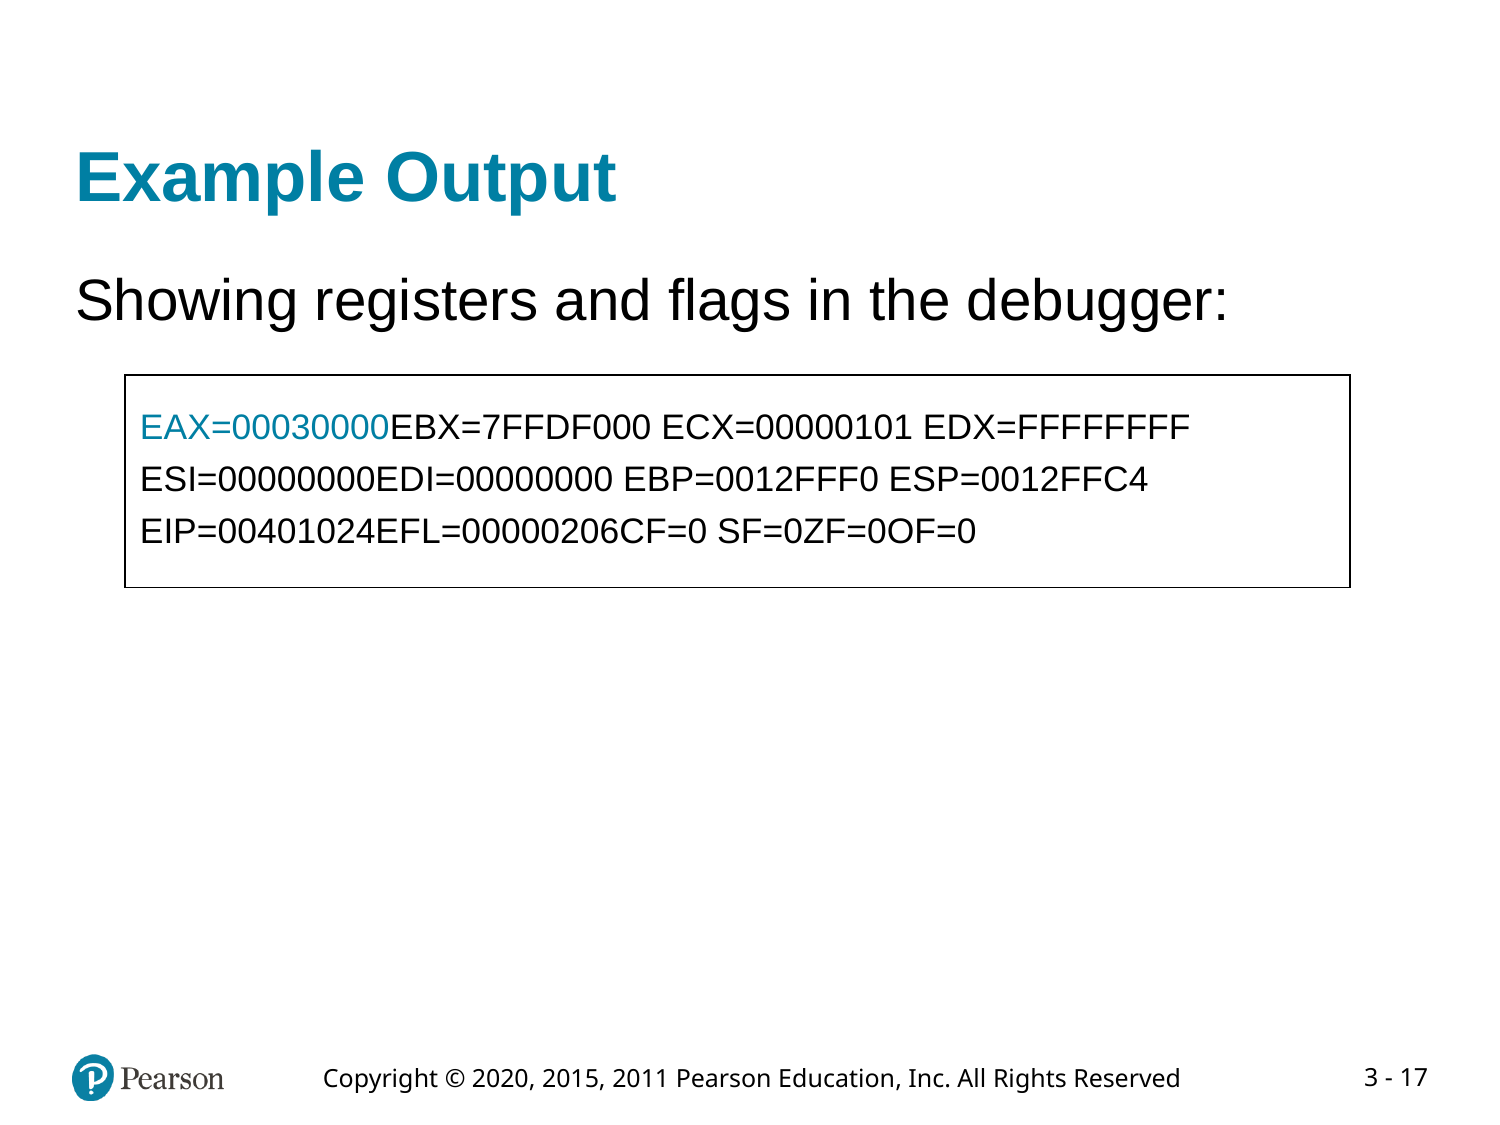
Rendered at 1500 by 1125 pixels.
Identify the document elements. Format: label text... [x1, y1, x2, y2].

picture [72, 1087, 83, 1101]
picture [81, 1064, 107, 1089]
text_box EAX=00030000EBX=7FFDF000 ECX=00000101 EDX=FFFFFFFF ESI=00000000EDI=00000000 EBP=0012FFF0 ESP=0012FFC4 EIP=00401024EFL=00000206CF=0 SF=0ZF=0OF=0 [125, 374, 1350, 588]
picture [72, 1054, 89, 1072]
list Showing registers and flags in the debugger: [75, 262, 1425, 363]
picture [99, 1054, 224, 1101]
title Example Output [75, 35, 1425, 216]
